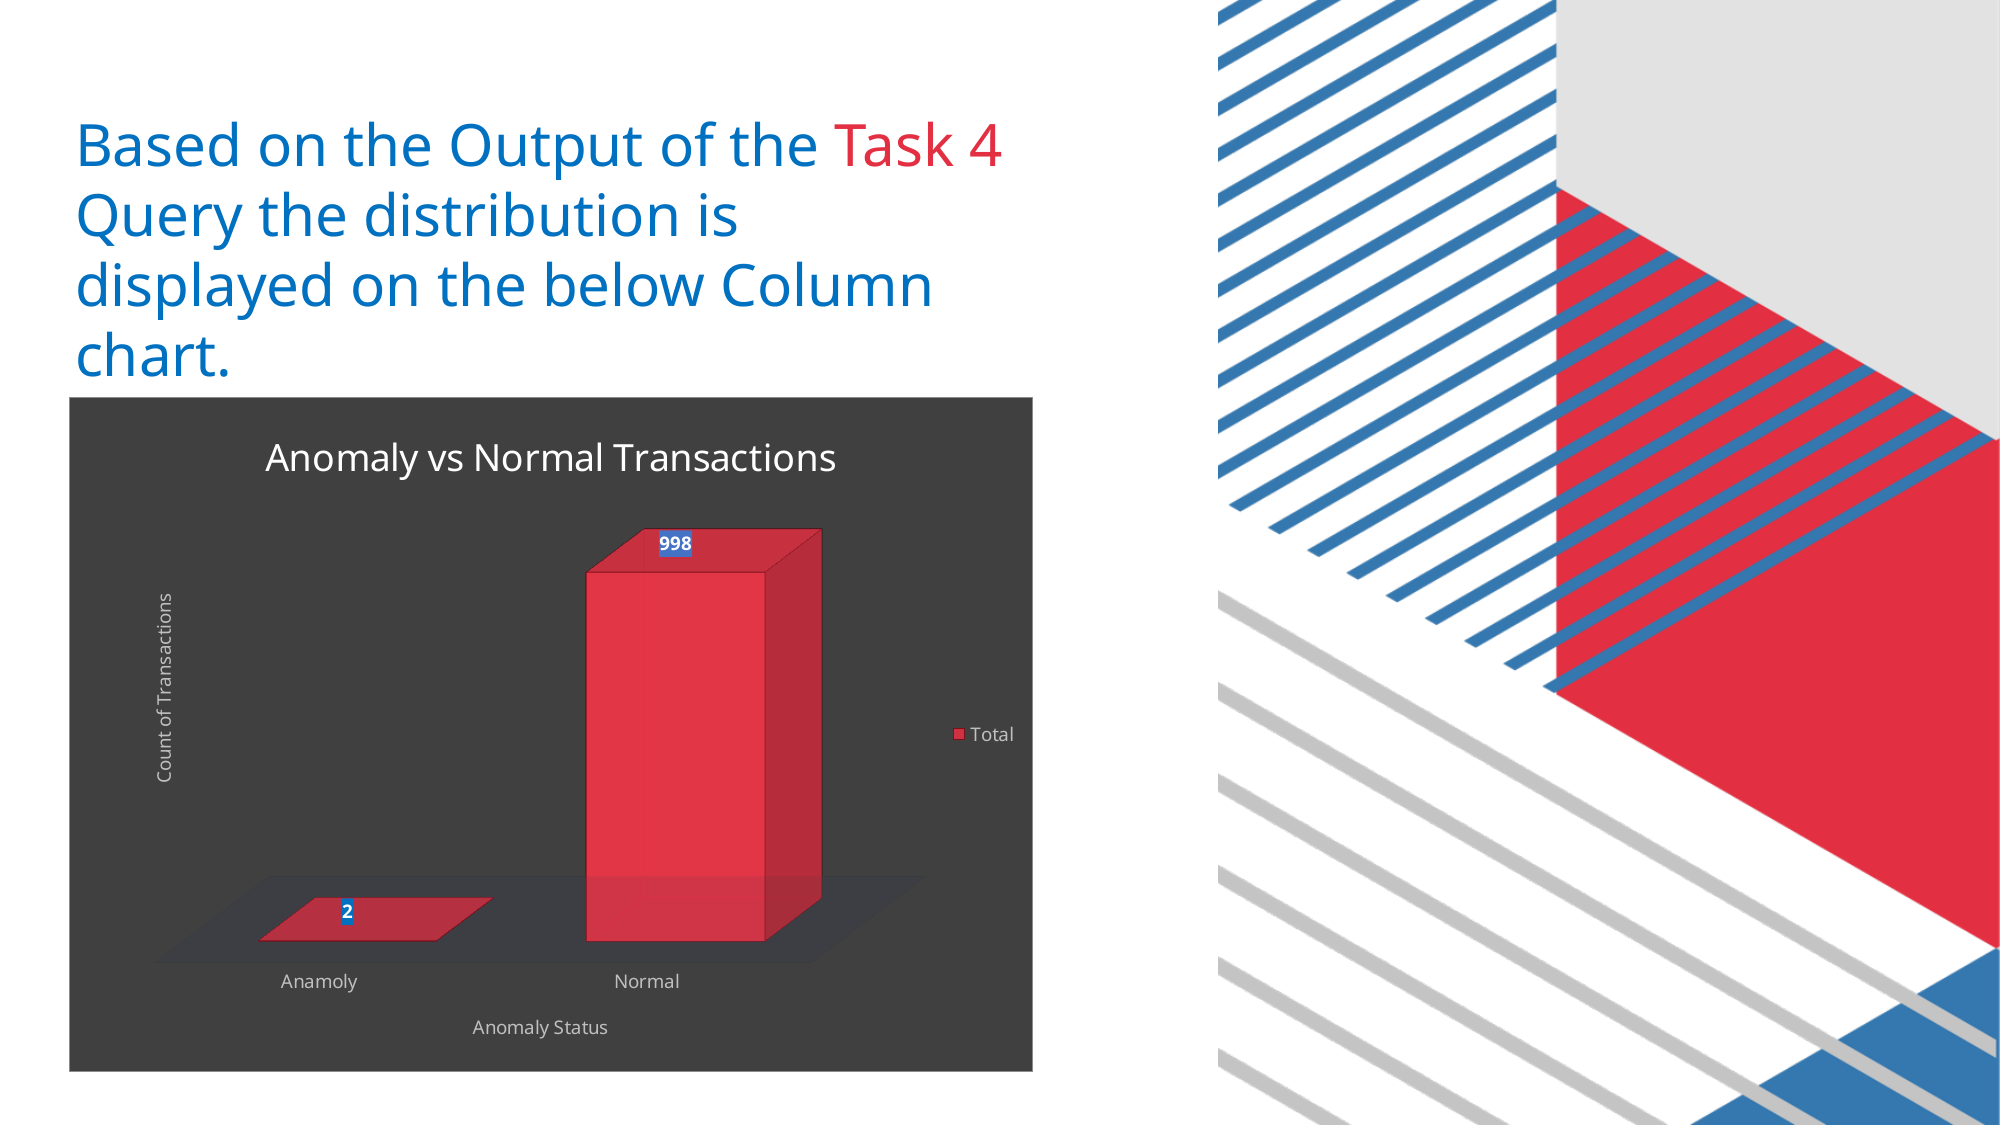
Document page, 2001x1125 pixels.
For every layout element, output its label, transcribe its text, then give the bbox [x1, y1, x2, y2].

chart [68, 397, 1034, 1072]
text_box Based on the Output of the Task 4 Query the distribution is displayed on the below Column chart. [60, 100, 1025, 396]
picture [1218, 0, 2000, 1125]
